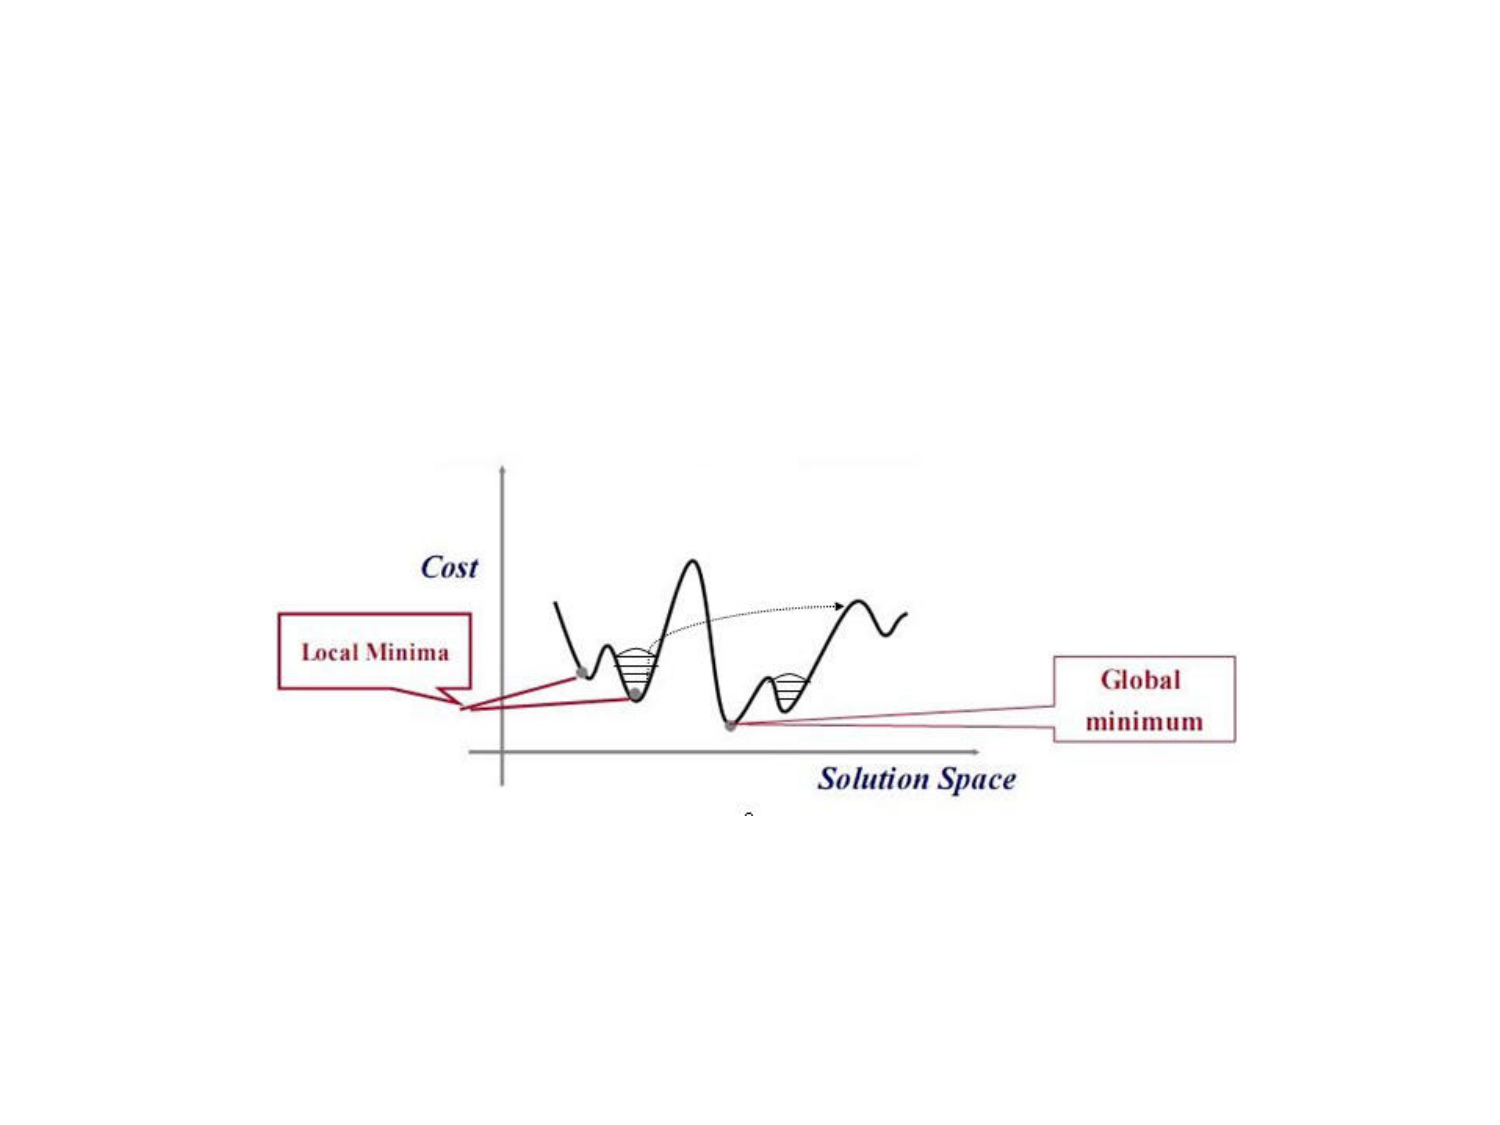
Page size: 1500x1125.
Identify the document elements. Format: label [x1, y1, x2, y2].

list [260, 451, 1240, 816]
